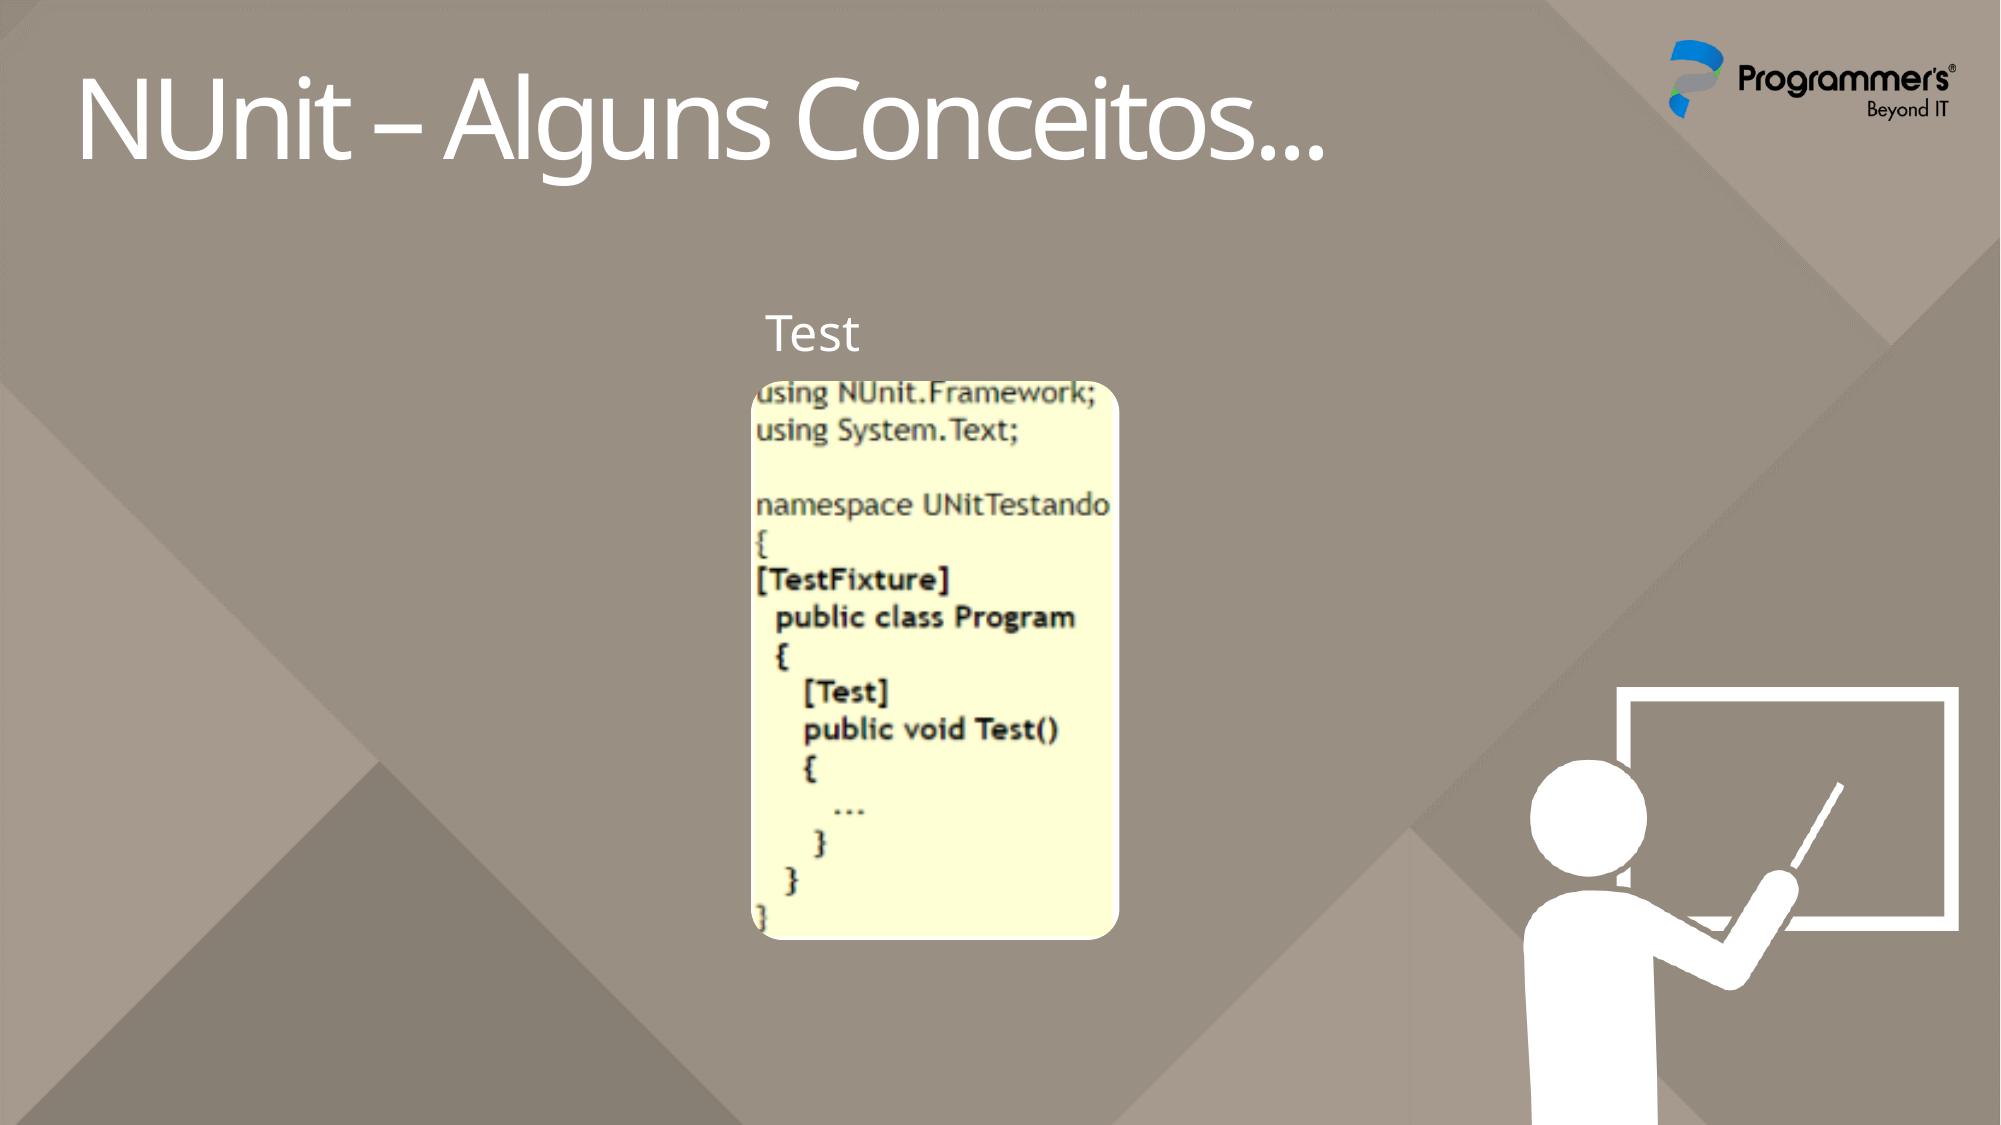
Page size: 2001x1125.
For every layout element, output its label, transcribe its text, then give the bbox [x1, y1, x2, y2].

title NUnit – Alguns Conceitos... [57, 54, 1519, 179]
picture [1667, 40, 1956, 121]
picture [1517, 687, 1963, 1125]
text_box Test [751, 294, 1286, 370]
picture [750, 380, 1120, 941]
